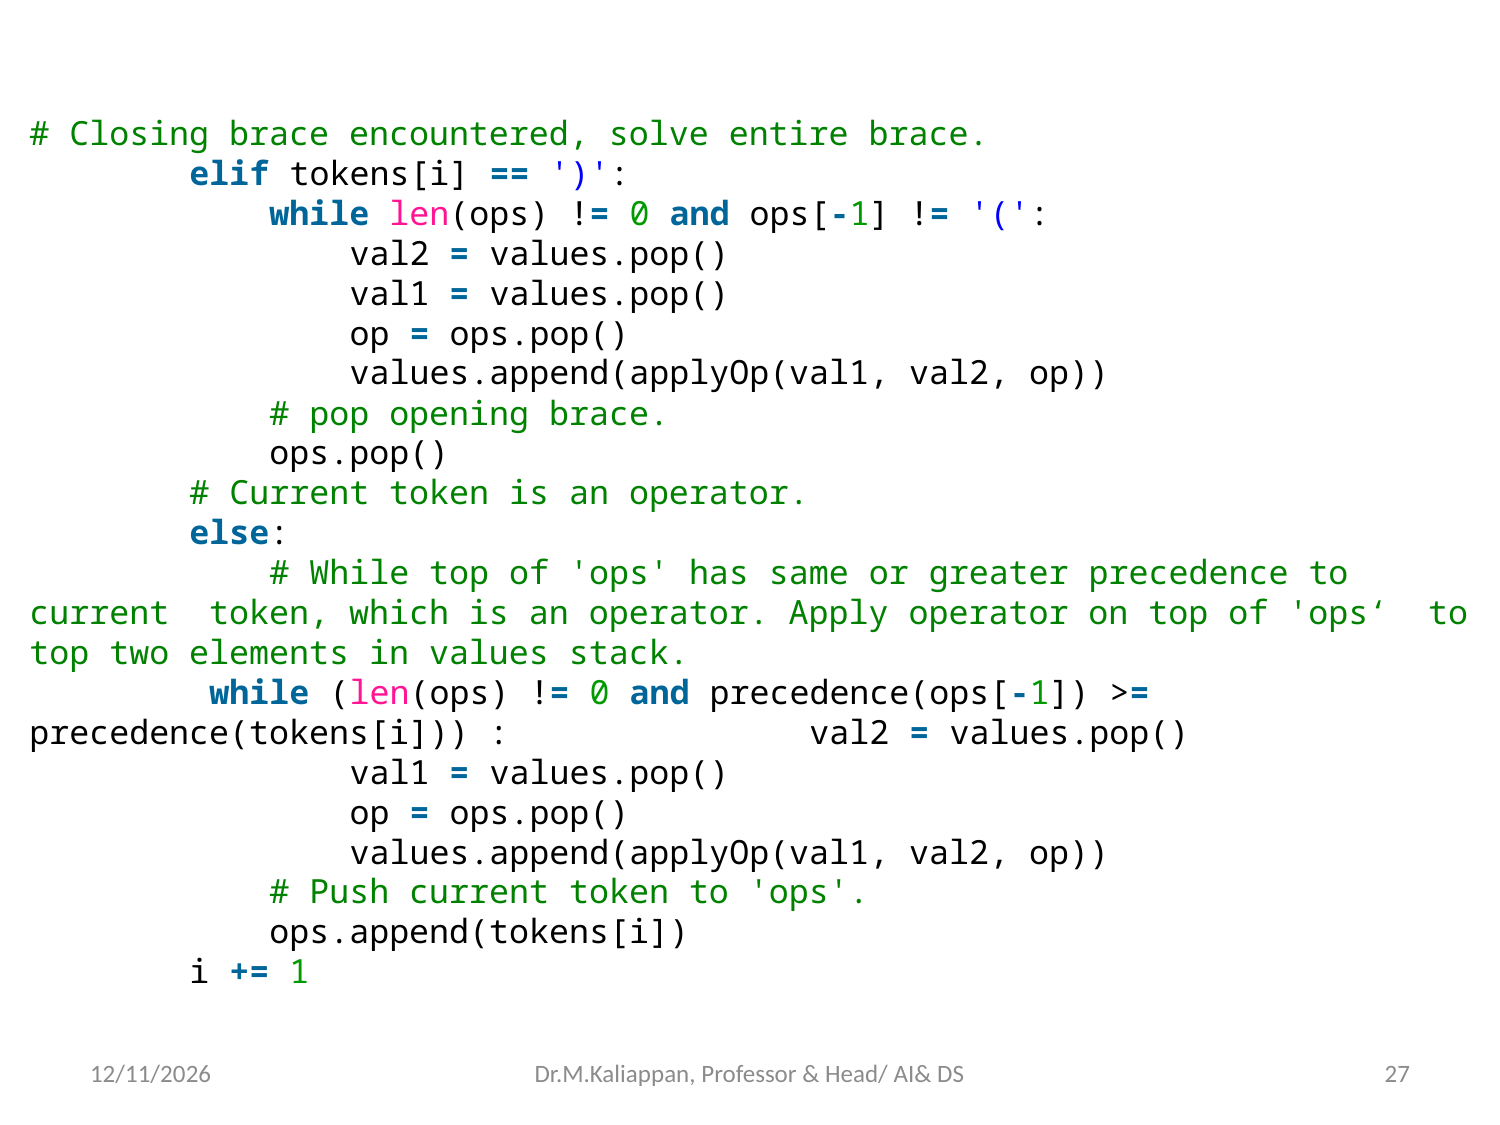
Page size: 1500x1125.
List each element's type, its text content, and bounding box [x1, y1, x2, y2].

text_box # Closing brace encountered, solve entire brace. elif tokens[i] == ')': while len(ops) != 0 and ops[-1] != '(': val2 = values.pop() val1 = values.pop() op = ops.pop() values.append(applyOp(val1, val2, op)) # pop opening brace. ops.pop() # Current token is an operator. else: # While top of 'ops' has same or greater precedence to current token, which is an operator. Apply operator on top of 'ops‘ to top two elements in values stack. while (len(ops) != 0 and precedence(ops[-1]) >= precedence(tokens[i])) : val2 = values.pop() val1 = values.pop() op = ops.pop() values.append(applyOp(val1, val2, op)) # Push current token to 'ops'. ops.append(tokens[i]) i += 1 [29, 112, 1489, 1031]
footer Dr.M.Kaliappan, Professor & Head/ AI& DS [512, 1042, 988, 1103]
slide_number 27 [1074, 1042, 1425, 1103]
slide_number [75, 1042, 425, 1103]
